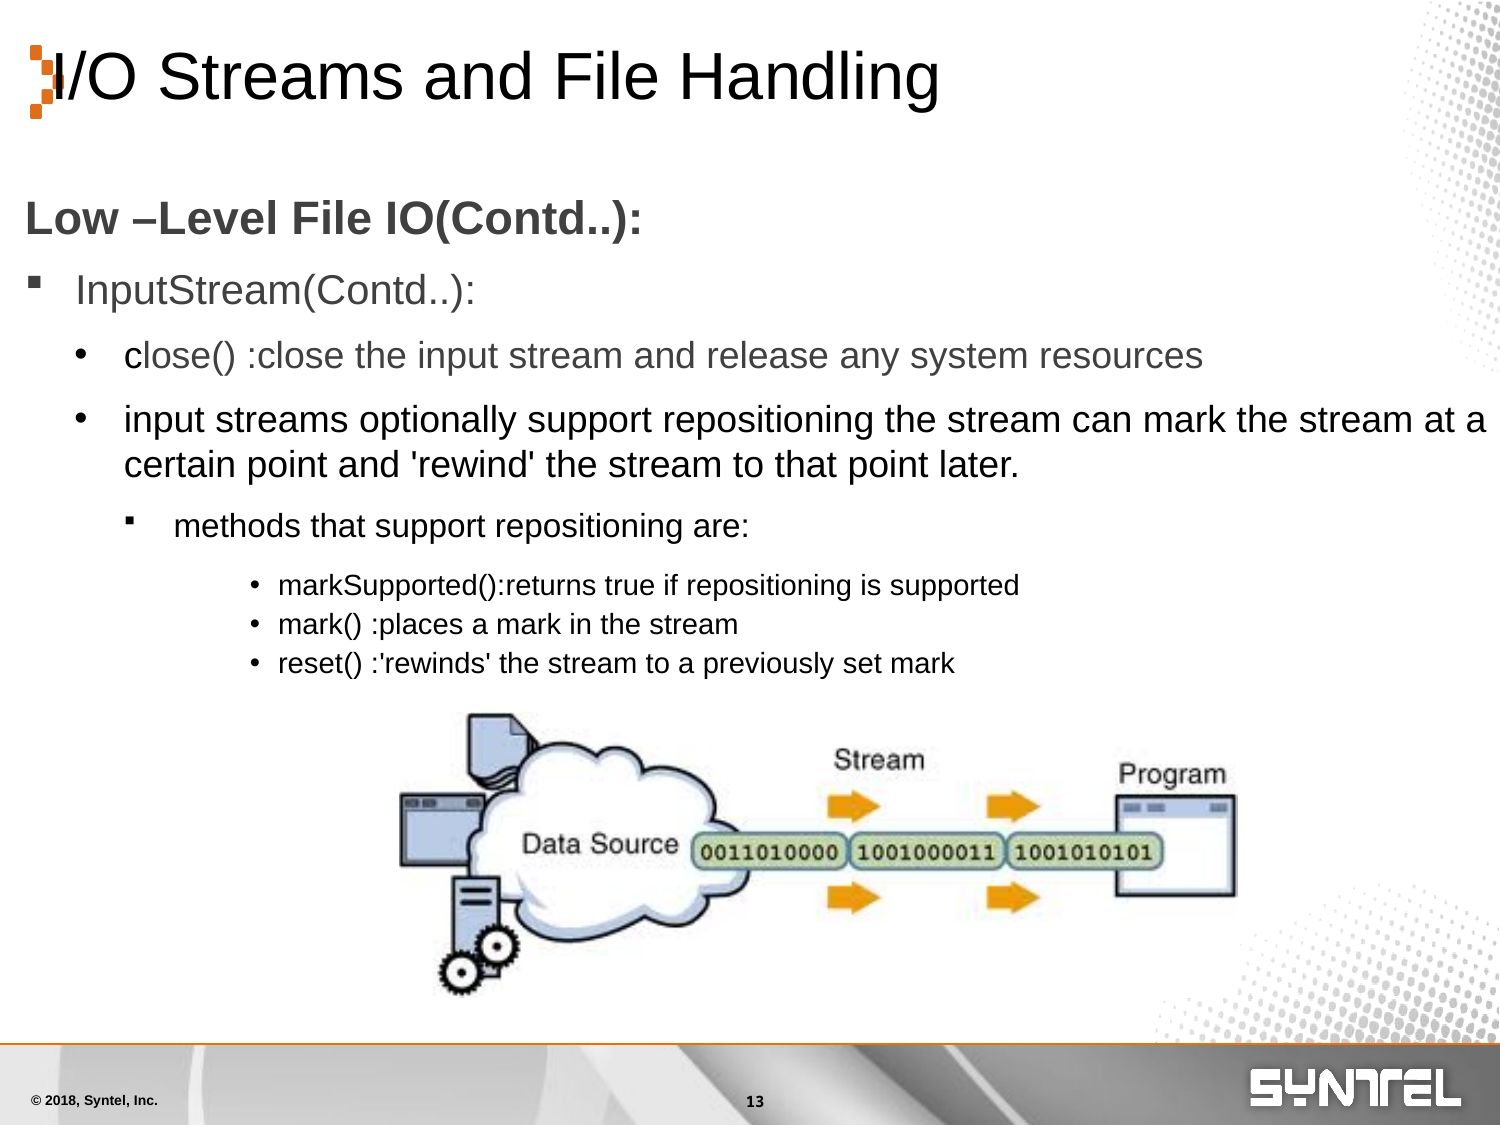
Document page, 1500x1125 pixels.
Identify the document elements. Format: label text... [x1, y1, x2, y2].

picture [30, 45, 50, 119]
picture [399, 712, 1238, 998]
picture [1250, 1069, 1462, 1112]
text_box [62, 37, 1463, 187]
list Low –Level File IO(Contd..): InputStream(Contd..): close() :close the input stream and release any system resources input streams optionally support repositioning the stream can mark the stream at a certain point and 'rewind' the stream to that point later. methods that support repositioning are: markSupported():returns true if repositioning is supported mark() :places a mark in the stream reset() :'rewinds' the stream to a previously set mark [24, 187, 1500, 925]
title I/O Streams and File Handling [50, 4, 1413, 141]
